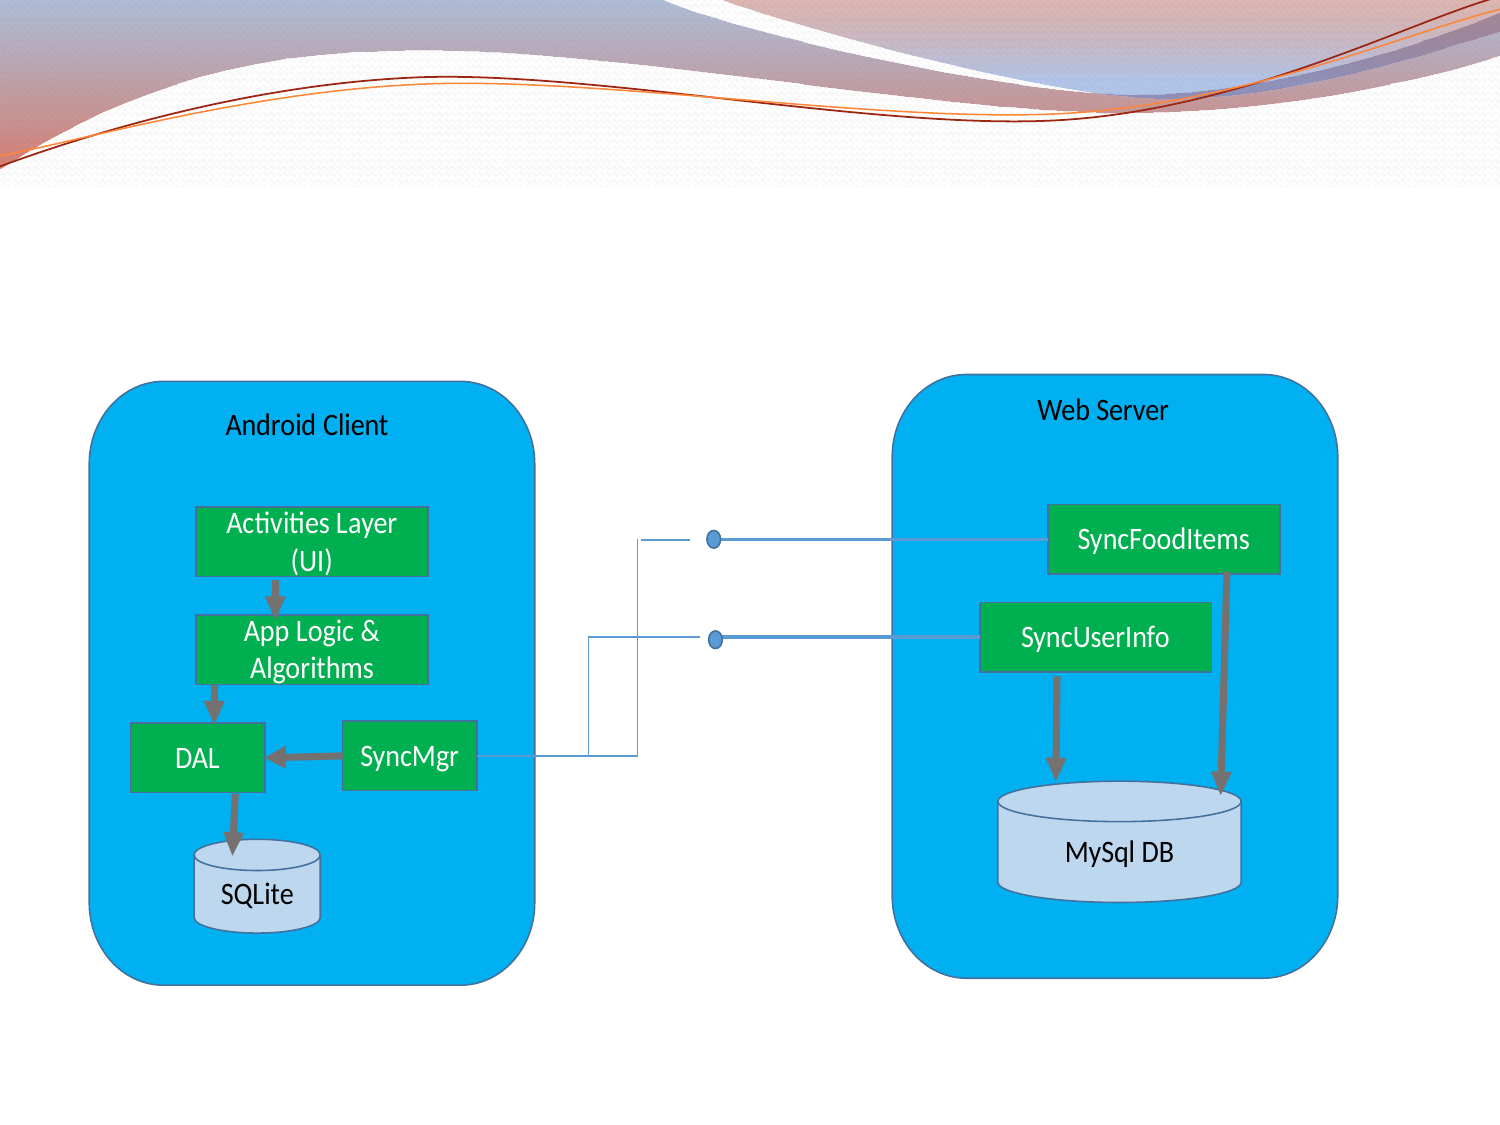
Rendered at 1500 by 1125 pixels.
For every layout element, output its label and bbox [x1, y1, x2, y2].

text_box [0, 187, 1500, 1125]
